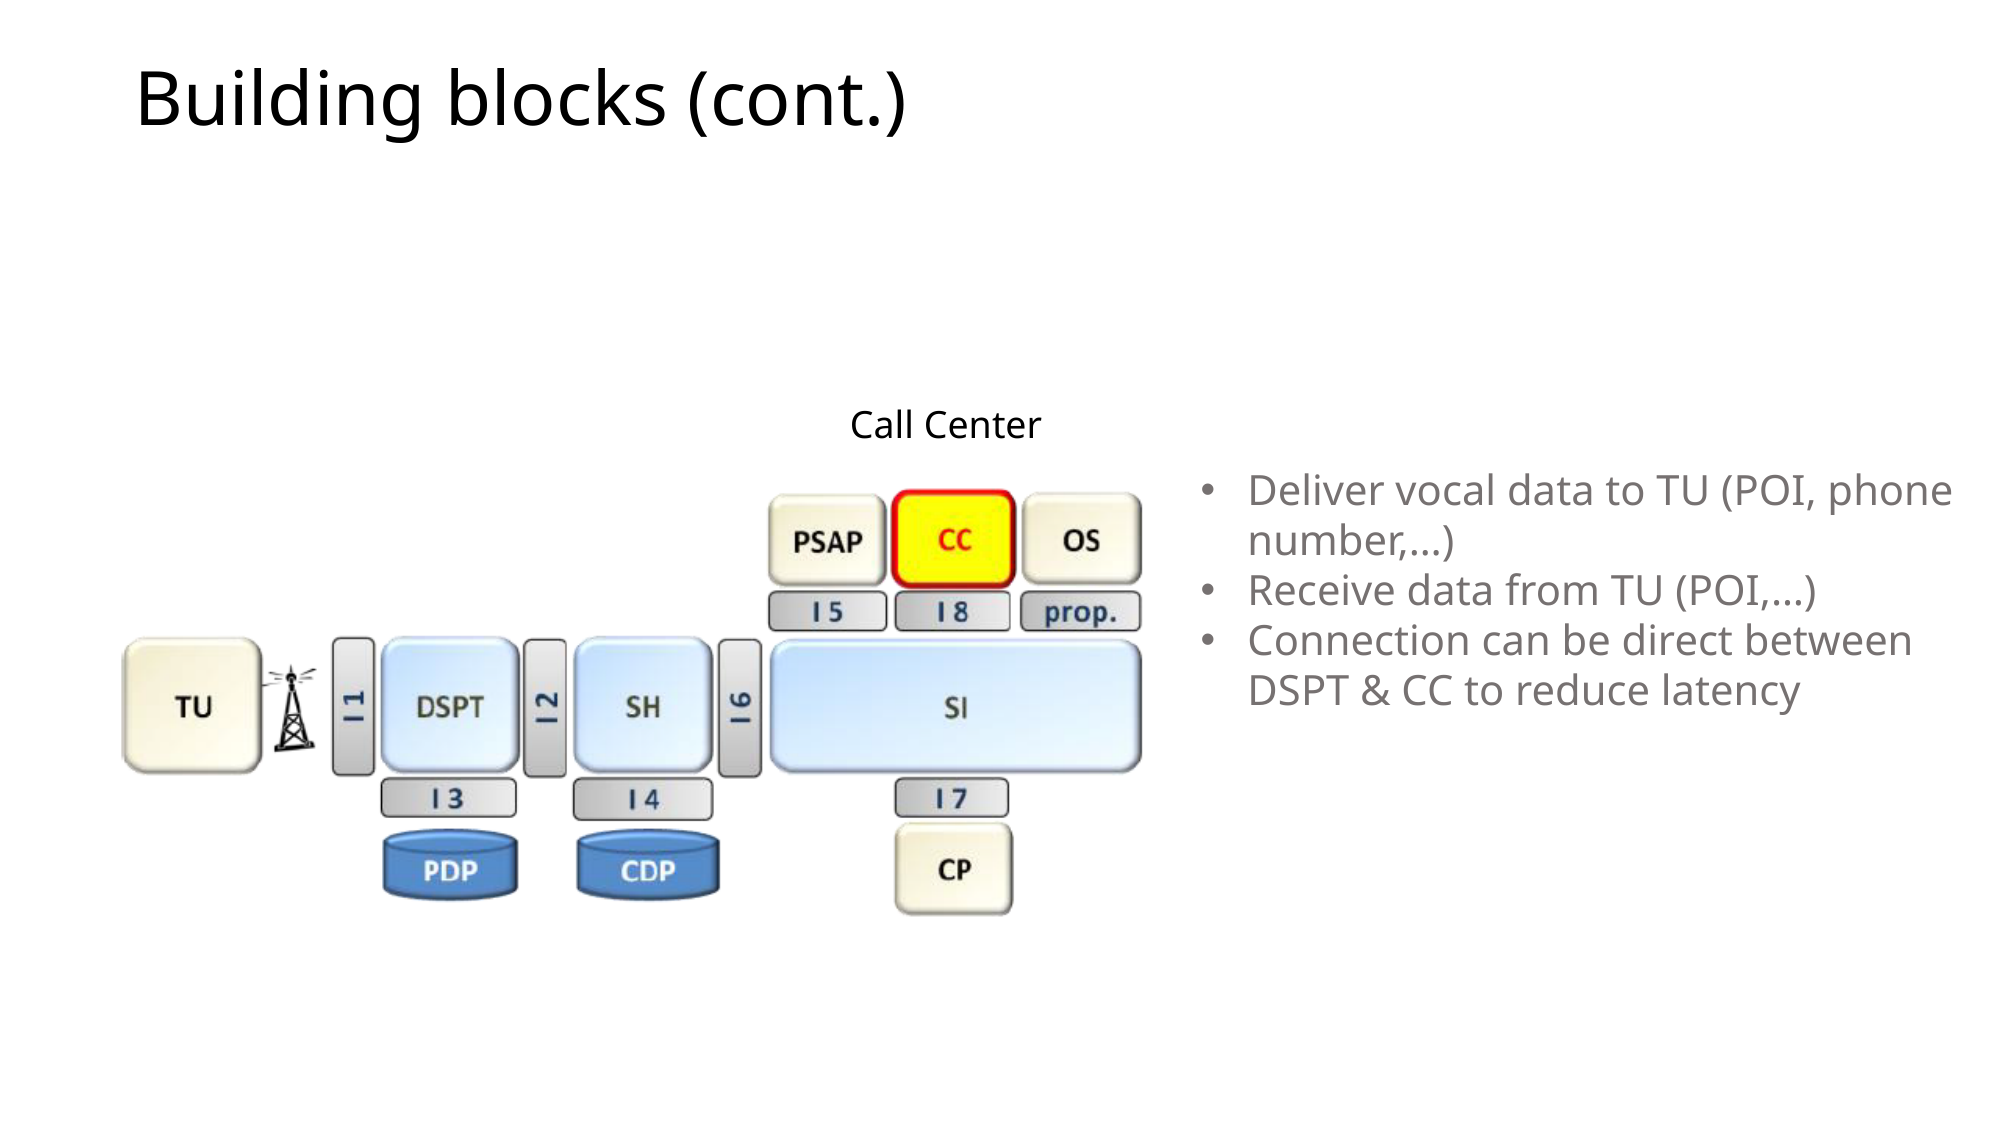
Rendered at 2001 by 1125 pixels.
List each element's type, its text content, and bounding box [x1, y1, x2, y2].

text_box Call Center [835, 393, 1058, 423]
text_box Building blocks (cont.) [119, 43, 923, 148]
text_box Deliver vocal data to TU (POI, phone number,…) Receive data from TU (POI,…) Connection can be direct between DSPT & CC to reduce latency [1186, 456, 1994, 722]
picture [95, 423, 1186, 934]
